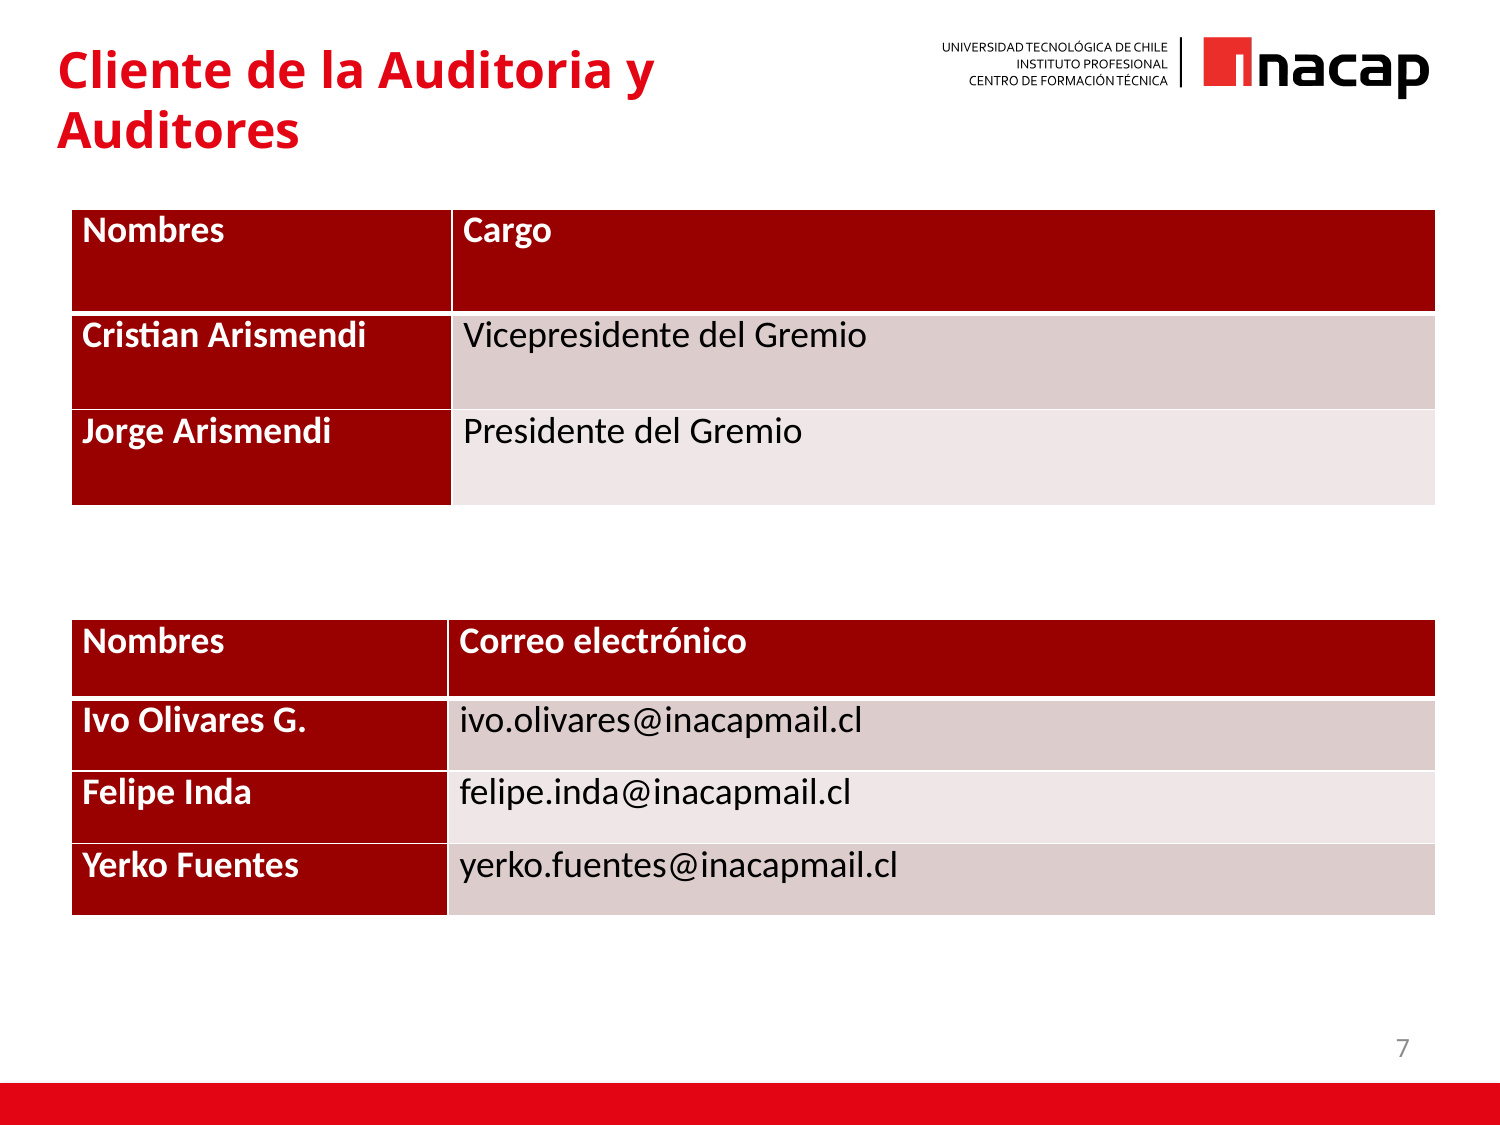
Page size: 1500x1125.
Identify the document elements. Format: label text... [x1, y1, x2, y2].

picture [939, 33, 1431, 100]
table_cell yerko.fuentes@inacapmail.cl [449, 844, 1435, 915]
table_cell Jorge Arismendi [72, 410, 451, 505]
table_header Nombres [72, 620, 447, 696]
title Cliente de la Auditoria y Auditores [42, 63, 905, 135]
table_cell Felipe Inda [72, 772, 447, 843]
table_cell Cristian Arismendi [72, 316, 451, 409]
table_header Cargo [453, 210, 1435, 311]
table_cell Ivo Olivares G. [72, 701, 447, 770]
table_cell Presidente del Gremio [453, 410, 1435, 505]
text_box [64, 183, 1429, 1008]
table_header Correo electrónico [449, 620, 1435, 696]
table_header Nombres [72, 210, 451, 311]
slide_number 7 [1074, 1032, 1425, 1068]
table_cell felipe.inda@inacapmail.cl [449, 772, 1435, 843]
table_cell Yerko Fuentes [72, 844, 447, 915]
table_cell Vicepresidente del Gremio [453, 316, 1435, 409]
table_cell ivo.olivares@inacapmail.cl [449, 701, 1435, 770]
